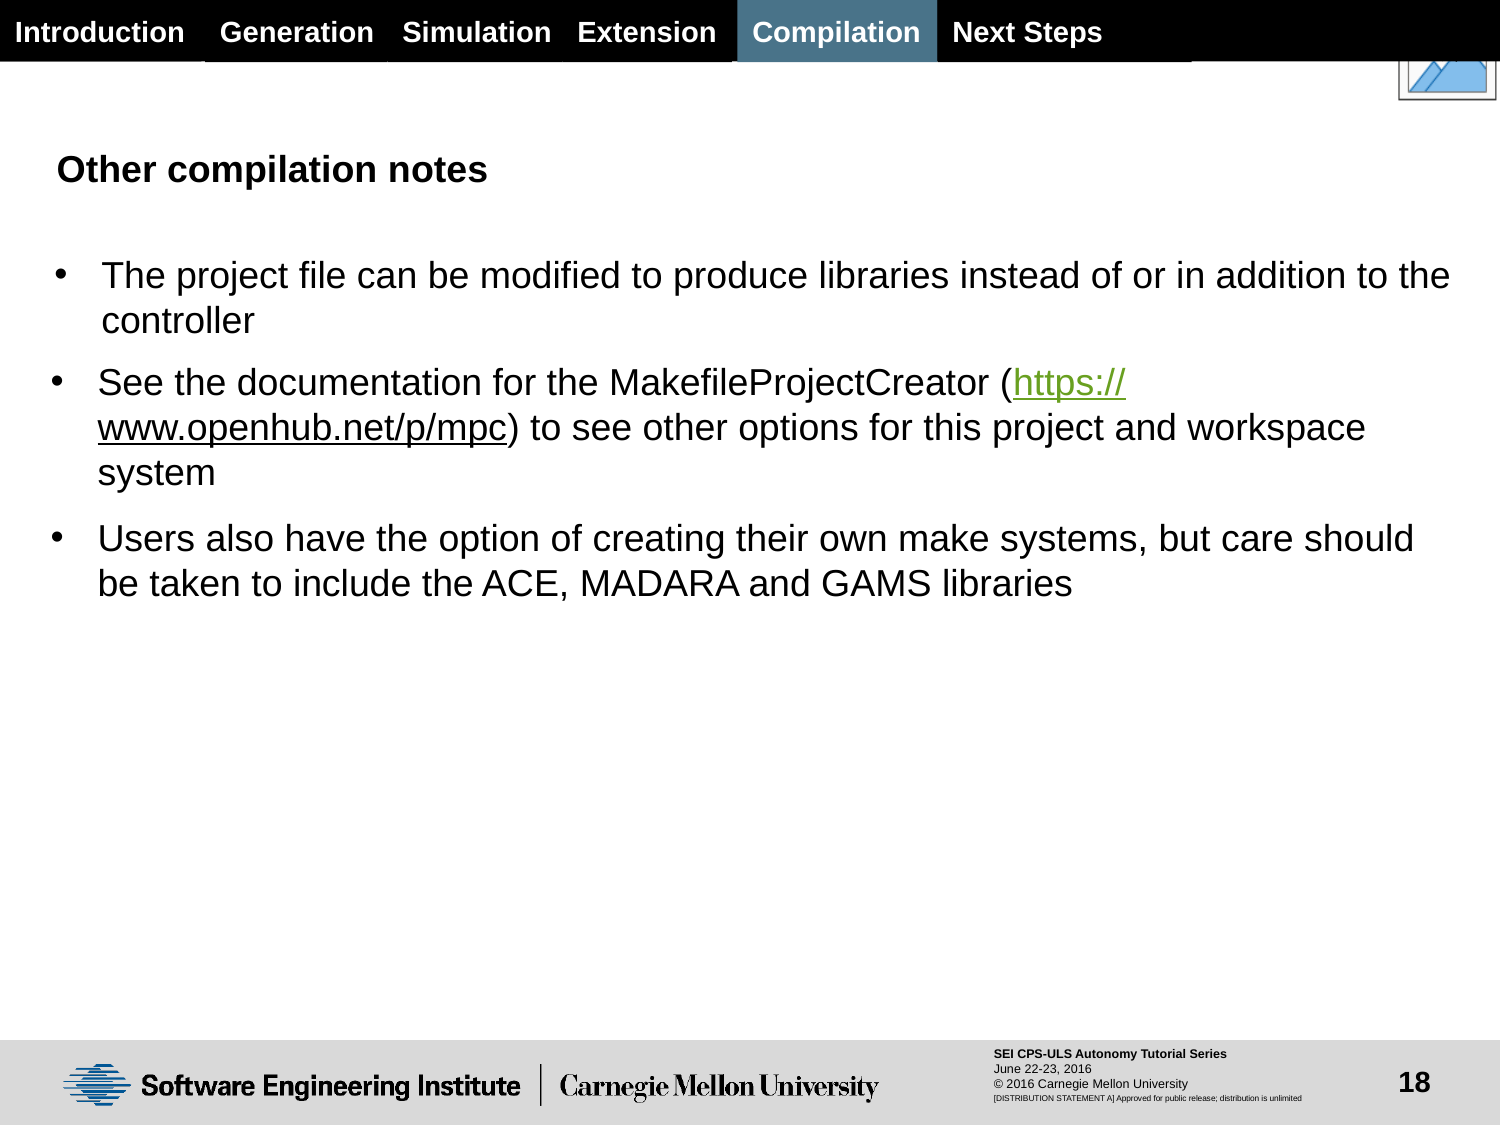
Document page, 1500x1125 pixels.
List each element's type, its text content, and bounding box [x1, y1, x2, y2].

text_box Other compilation notes [41, 137, 1378, 198]
text_box The project file can be modified to produce libraries instead of or in addition to the controller [39, 243, 1478, 349]
text_box [732, 0, 737, 62]
picture [1394, 0, 1500, 105]
text_box Simulation [387, 0, 562, 63]
picture [52, 1054, 890, 1112]
text_box Compilation [737, 0, 937, 63]
text_box Introduction [0, 0, 202, 62]
text_box Next Steps [937, 0, 1192, 63]
text_box Users also have the option of creating their own make systems, but care should be taken to include the ACE, MADARA and GAMS libraries [35, 506, 1474, 612]
text_box Generation [205, 0, 387, 63]
text_box See the documentation for the MakefileProjectCreator (https://www.openhub.net/p/mpc) to see other options for this project and workspace system [35, 350, 1474, 501]
text_box [1192, 0, 1394, 62]
text_box Extension [562, 0, 732, 63]
